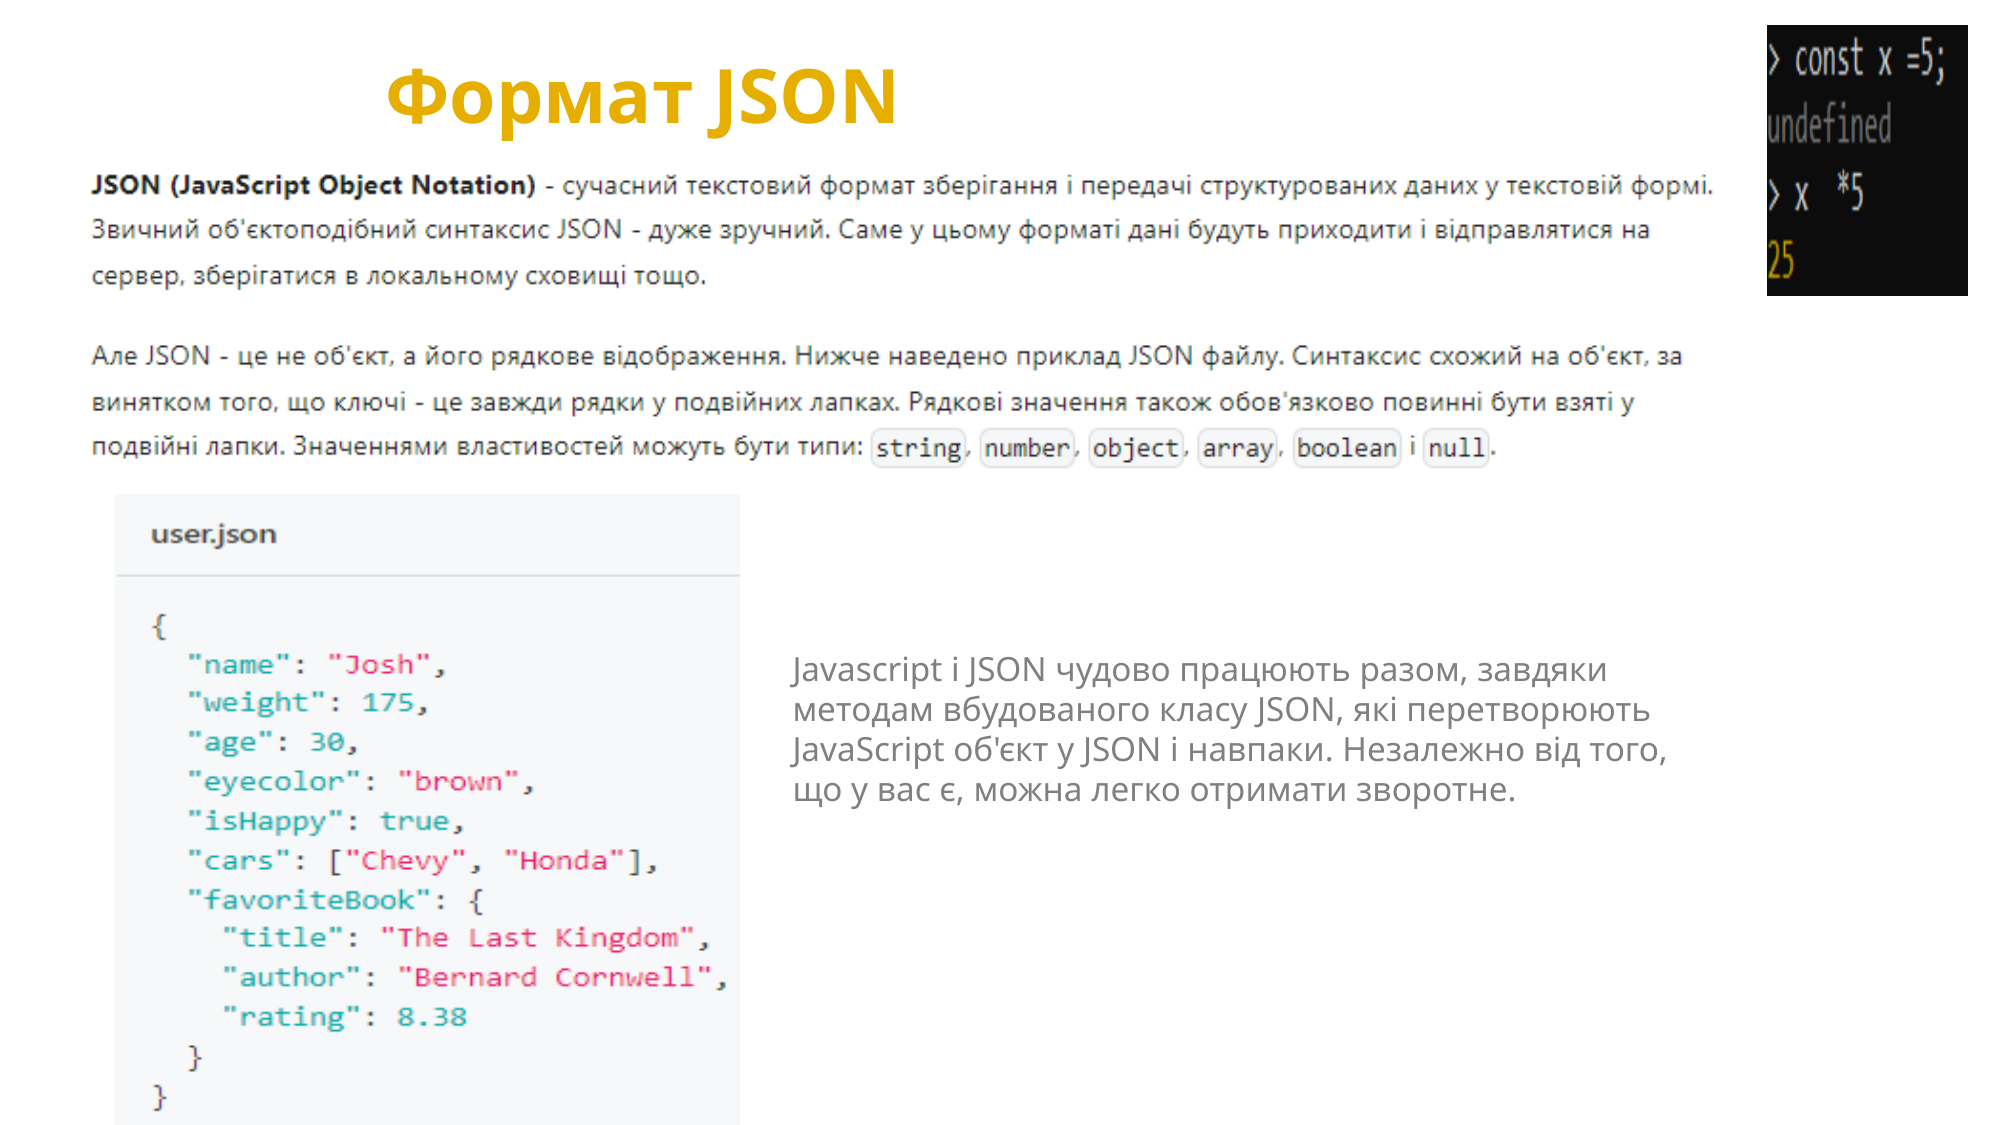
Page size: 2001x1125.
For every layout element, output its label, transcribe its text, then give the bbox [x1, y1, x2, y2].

picture [99, 494, 740, 1125]
text_box Javascript і JSON чудово працюють разом, завдяки методам вбудованого класу JSON, які перетворюють JavaScript об'єкт у JSON і навпаки. Незалежно від того, що у вас є, можна легко отримати зворотне. [777, 640, 1725, 816]
picture [1767, 25, 1968, 296]
text_box Формат JSON [370, 41, 1623, 147]
picture [66, 160, 1725, 482]
